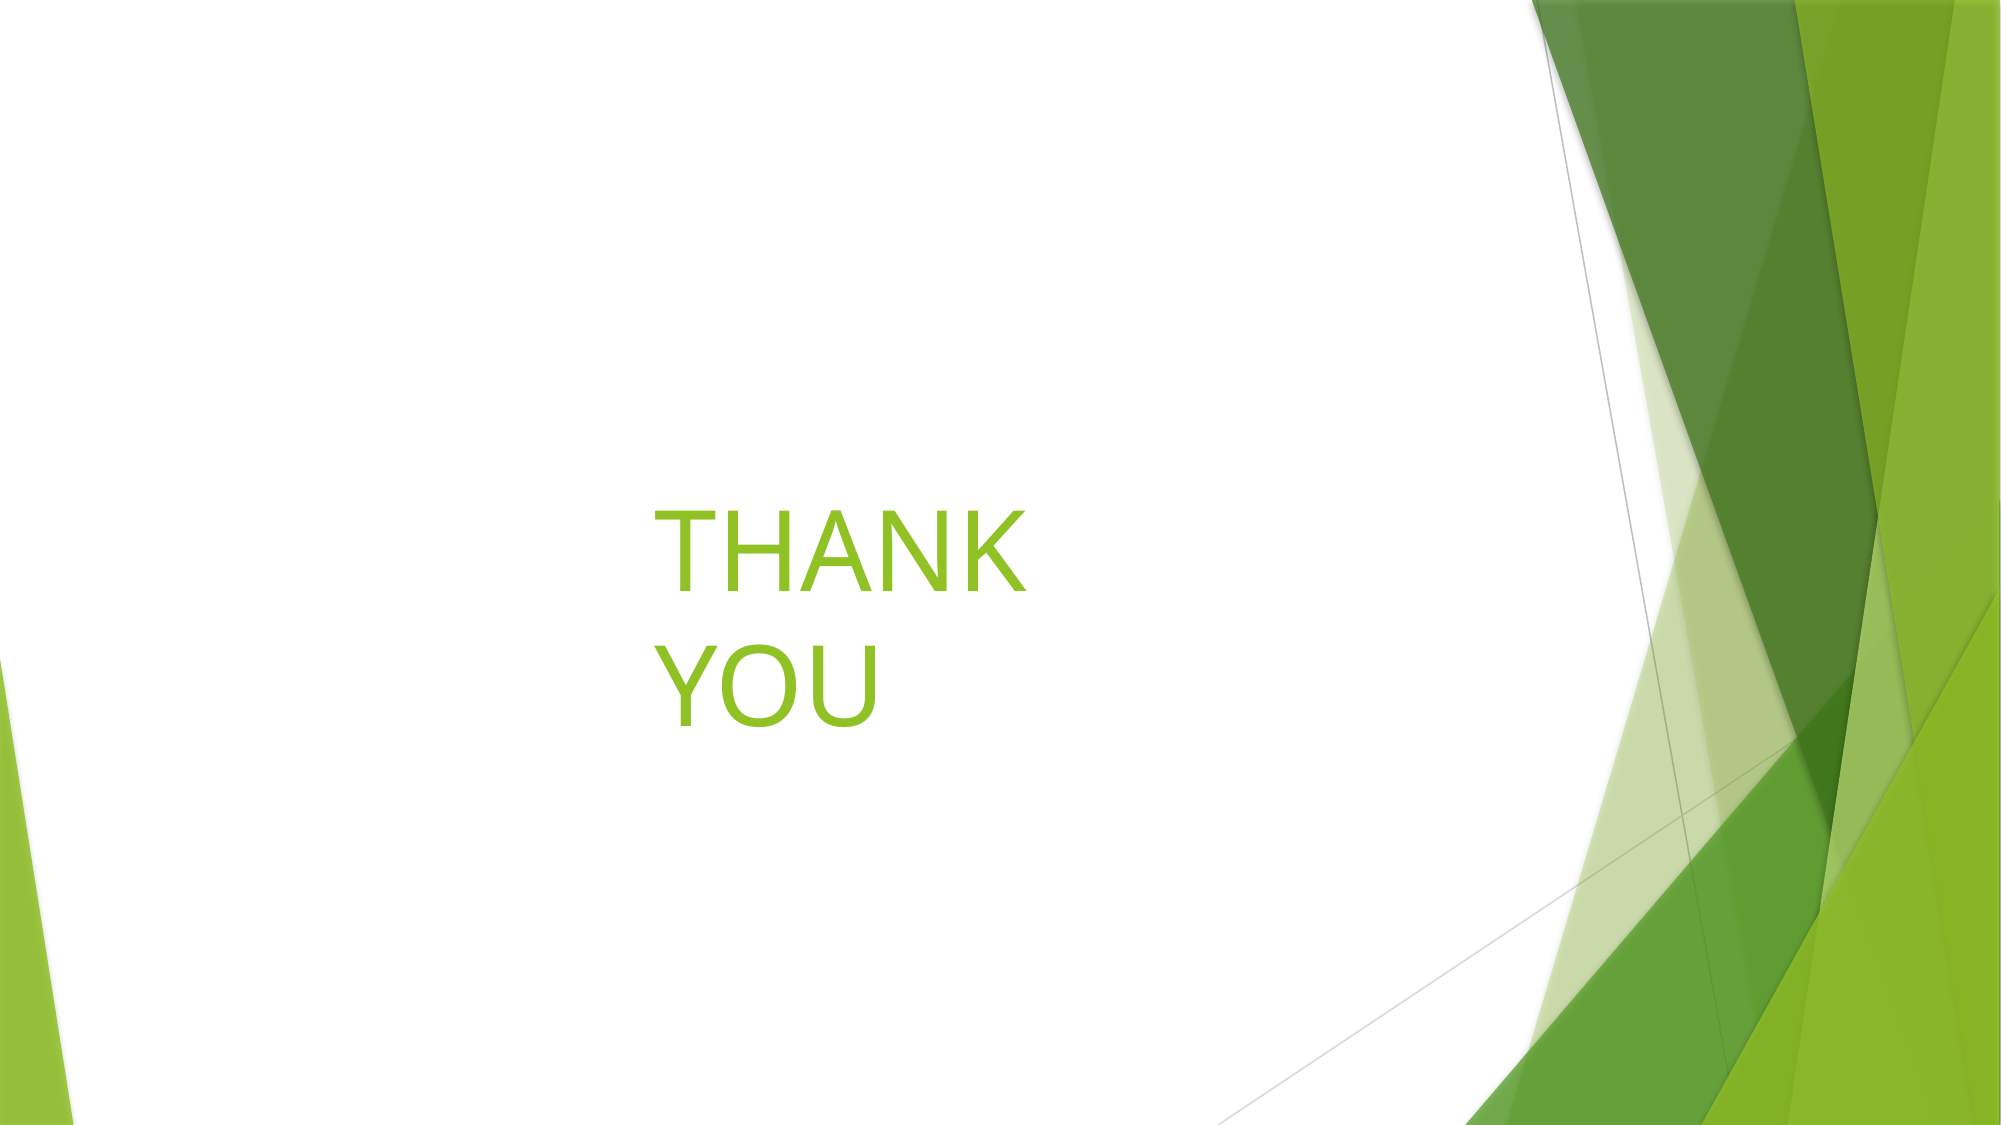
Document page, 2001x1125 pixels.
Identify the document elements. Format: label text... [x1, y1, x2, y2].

title THANK YOU [639, 471, 1264, 689]
